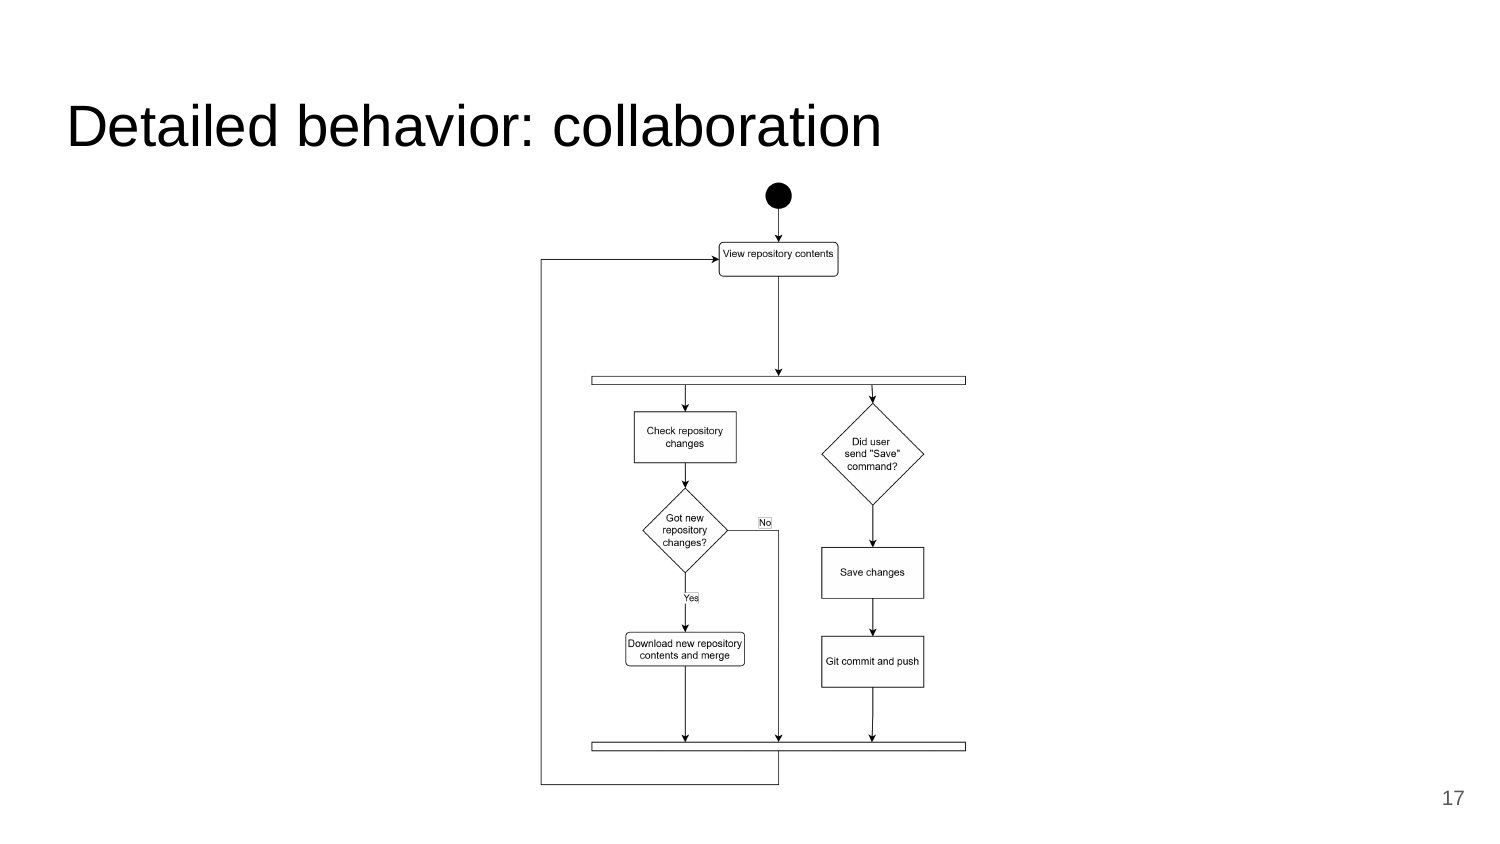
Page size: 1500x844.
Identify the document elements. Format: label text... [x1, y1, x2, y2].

title Detailed behavior: collaboration [51, 72, 1449, 167]
slide_number ‹#› [1389, 764, 1480, 830]
picture [526, 173, 974, 802]
